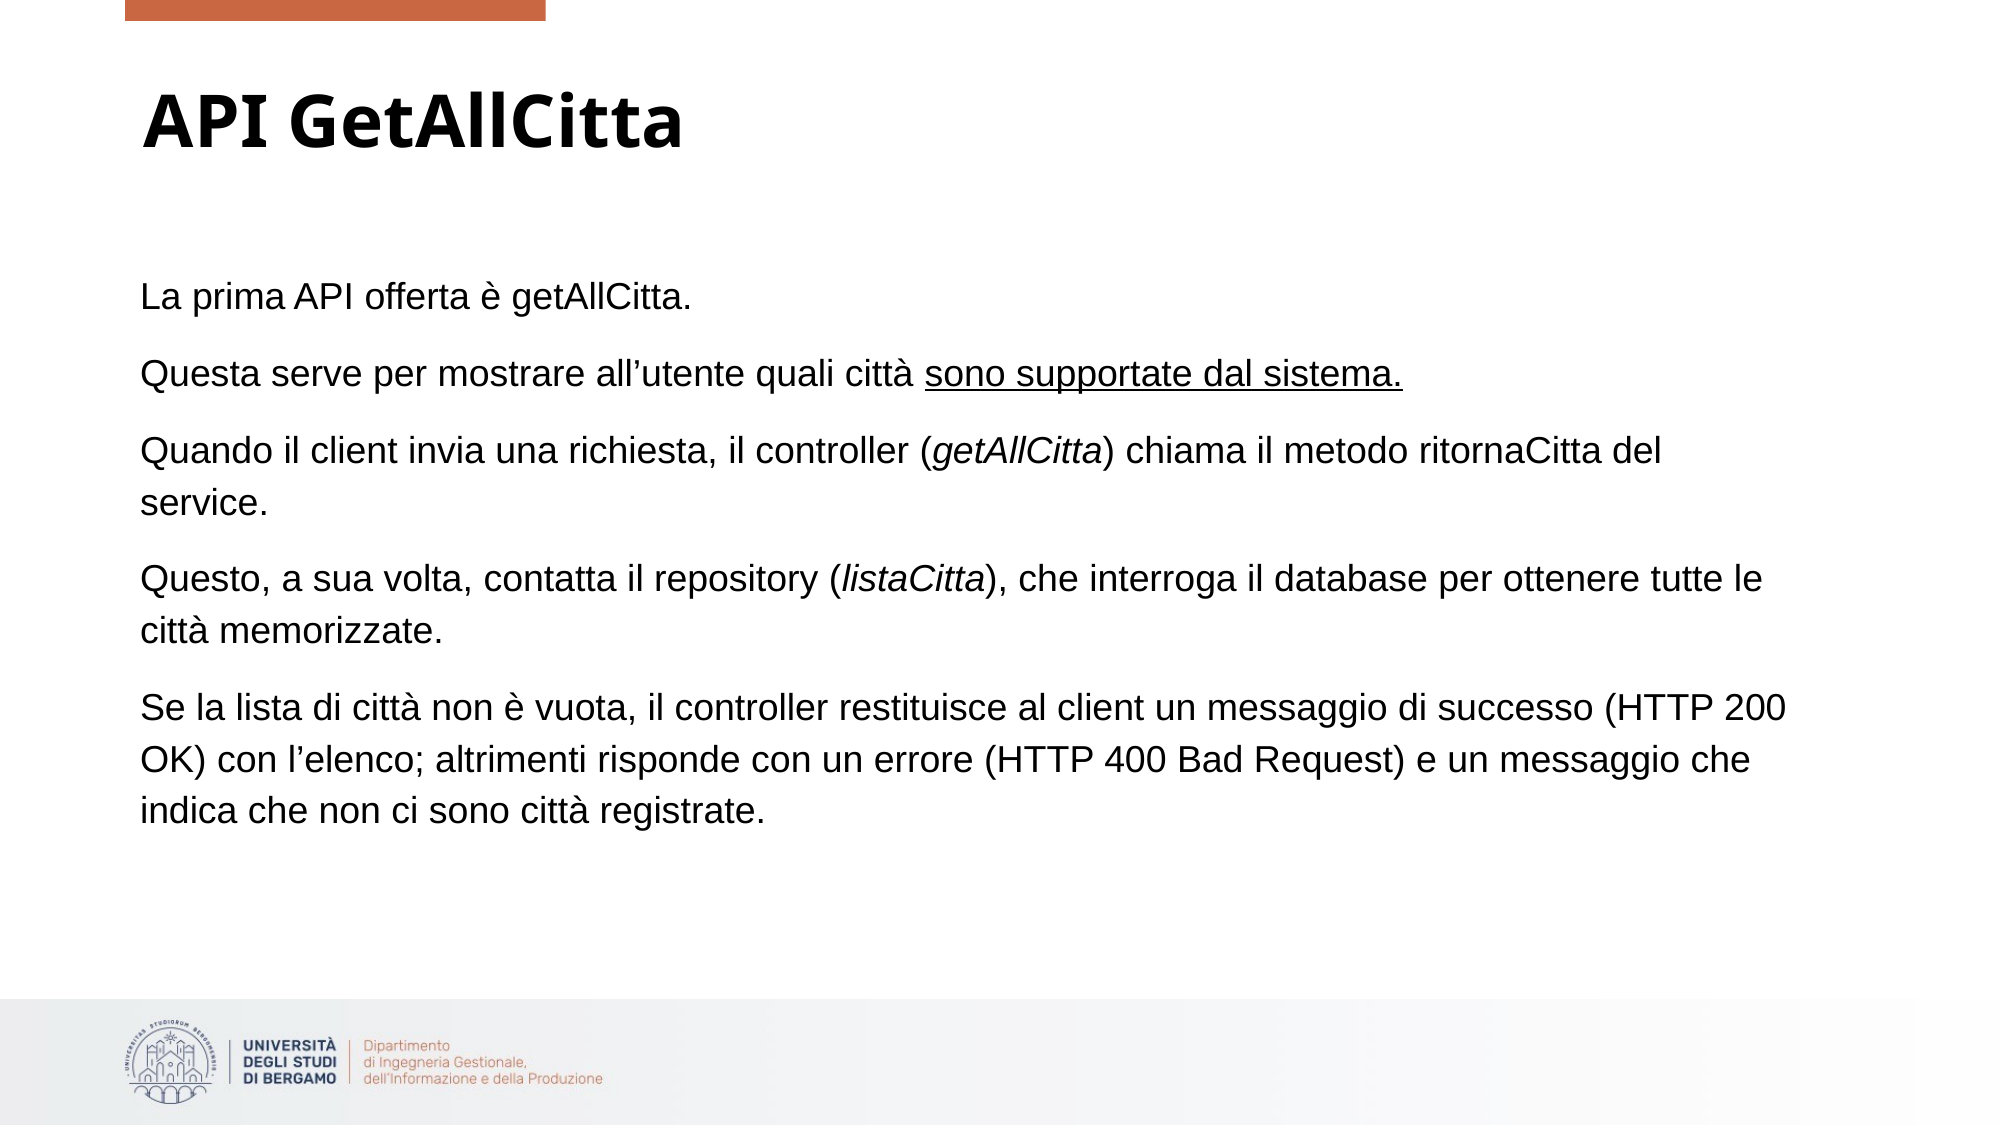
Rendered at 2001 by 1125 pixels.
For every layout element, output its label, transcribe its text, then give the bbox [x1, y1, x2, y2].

picture [0, 999, 2000, 1125]
title API GetAllCitta [125, 75, 1850, 263]
text_box La prima API offerta è getAllCitta. Questa serve per mostrare all’utente quali città sono supportate dal sistema. Quando il client invia una richiesta, il controller (getAllCitta) chiama il metodo ritornaCitta del service. Questo, a sua volta, contatta il repository (listaCitta), che interroga il database per ottenere tutte le città memorizzate. Se la lista di città non è vuota, il controller restituisce al client un messaggio di successo (HTTP 200 OK) con l’elenco; altrimenti risponde con un errore (HTTP 400 Bad Request) e un messaggio che indica che non ci sono città registrate. [125, 250, 1808, 923]
